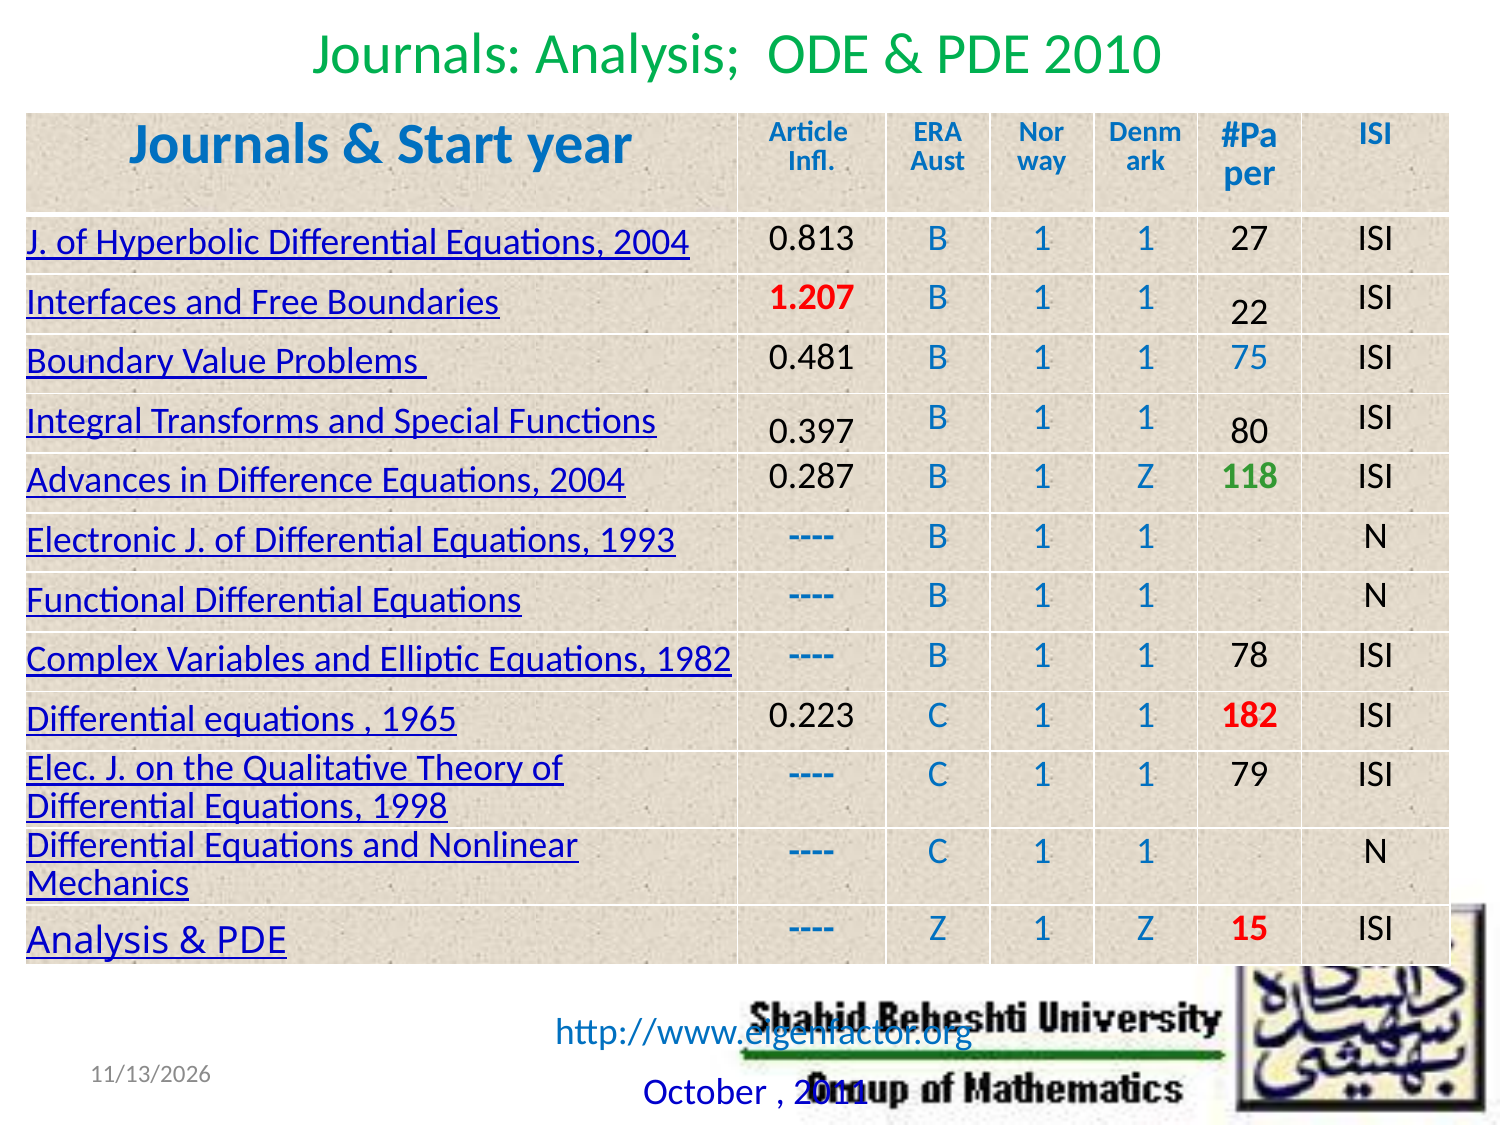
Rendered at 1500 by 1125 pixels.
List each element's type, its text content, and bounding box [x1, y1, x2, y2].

table_cell Functional Differential Equations [26, 573, 737, 631]
table_cell 79 [1198, 752, 1301, 827]
table_cell 1 [1095, 394, 1197, 452]
table_cell 1 [1095, 633, 1197, 691]
table_cell 22 [1198, 275, 1301, 333]
table_cell ISI [1302, 217, 1449, 273]
table_cell 1 [991, 829, 1093, 904]
table_cell [1198, 573, 1301, 631]
table_cell J. of Hyperbolic Differential Equations, 2004 [26, 217, 737, 273]
table_cell ISI [1302, 335, 1449, 393]
table_cell 1 [1095, 573, 1197, 631]
table_cell B [887, 573, 989, 631]
table_cell ISI [1302, 454, 1449, 512]
table_cell 1 [991, 454, 1093, 512]
table_cell Differential Equations and Nonlinear Mechanics [26, 829, 737, 904]
table_cell 78 [1198, 633, 1301, 691]
table_cell B [887, 514, 989, 571]
table_header ERA Aust [887, 113, 989, 212]
table_cell Analysis & PDE [26, 906, 737, 964]
text_box October , 2011 [187, 1067, 1325, 1113]
table_cell 182 [1198, 692, 1301, 750]
table_cell N [1302, 829, 1449, 904]
table_cell B [887, 275, 989, 333]
table_cell ---- [738, 633, 885, 691]
table_cell 0.481 [738, 335, 885, 393]
table_cell 1 [991, 633, 1093, 691]
table_cell ISI [1302, 692, 1449, 750]
table_cell [1198, 829, 1301, 904]
table_cell ---- [738, 906, 885, 964]
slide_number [75, 1042, 425, 1103]
table_cell 1 [991, 394, 1093, 452]
table_cell Z [1095, 906, 1197, 964]
table_cell 0.287 [738, 454, 885, 512]
table_cell 1 [991, 906, 1093, 964]
table_cell Z [1095, 454, 1197, 512]
table_cell 1 [991, 275, 1093, 333]
table_header #Paper [1198, 113, 1301, 212]
table_cell ---- [738, 752, 885, 827]
table_header Journals & Start year [26, 113, 737, 212]
table_cell 15 [1198, 906, 1301, 964]
table_cell C [887, 829, 989, 904]
table_cell Elec. J. on the Qualitative Theory of Differential Equations, 1998 [26, 752, 737, 827]
table_cell ISI [1302, 275, 1449, 333]
table_cell Advances in Difference Equations, 2004 [26, 454, 737, 512]
table_cell B [887, 394, 989, 452]
table_cell Complex Variables and Elliptic Equations, 1982 [26, 633, 737, 691]
table_cell 1.207 [738, 275, 885, 333]
table_cell 1 [991, 692, 1093, 750]
table_cell B [887, 217, 989, 273]
table_cell Integral Transforms and Special Functions [26, 394, 737, 452]
table_cell 1 [991, 573, 1093, 631]
table_cell 1 [1095, 275, 1197, 333]
table_cell ISI [1302, 633, 1449, 691]
table_cell C [887, 752, 989, 827]
table_header Article Infl. [738, 113, 885, 212]
table_cell 1 [1095, 335, 1197, 393]
table_cell 75 [1198, 335, 1301, 393]
table_cell 27 [1198, 217, 1301, 273]
table_cell 1 [991, 752, 1093, 827]
table_cell 0.223 [738, 692, 885, 750]
table_cell ISI [1302, 752, 1449, 827]
table_cell 1 [991, 514, 1093, 571]
table_cell 118 [1198, 454, 1301, 512]
table_header Nor way [991, 113, 1093, 212]
table_cell C [887, 692, 989, 750]
table_cell 80 [1198, 394, 1301, 452]
table_cell N [1302, 514, 1449, 571]
table_header Denmark [1095, 113, 1197, 212]
table_cell Interfaces and Free Boundaries [26, 275, 737, 333]
table_cell ---- [738, 573, 885, 631]
table_cell B [887, 454, 989, 512]
table_cell Electronic J. of Differential Equations, 1993 [26, 514, 737, 571]
table_cell ISI [1302, 906, 1449, 964]
table_cell 0.397 [738, 394, 885, 452]
table_cell B [887, 335, 989, 393]
table_cell 1 [1095, 217, 1197, 273]
table_cell ISI [1302, 394, 1449, 452]
table_cell 1 [1095, 829, 1197, 904]
table_cell ---- [738, 829, 885, 904]
table_cell Z [887, 906, 989, 964]
table_cell Differential equations , 1965 [26, 692, 737, 750]
table_cell 1 [1095, 752, 1197, 827]
table_cell 1 [1095, 514, 1197, 571]
table_cell N [1302, 573, 1449, 631]
table_cell 1 [991, 335, 1093, 393]
text_box http://www.eigenfactor.org [540, 999, 988, 1060]
table_header ISI [1302, 113, 1449, 212]
picture [0, 0, 1500, 1125]
table_cell 1 [1095, 692, 1197, 750]
table_cell [1198, 514, 1301, 571]
table_cell ---- [738, 514, 885, 571]
table_cell Boundary Value Problems [26, 335, 737, 393]
table_cell 0.813 [738, 217, 885, 273]
table_cell B [887, 633, 989, 691]
table_cell 1 [991, 217, 1093, 273]
title Journals: Analysis; ODE & PDE 2010 [62, 12, 1413, 88]
